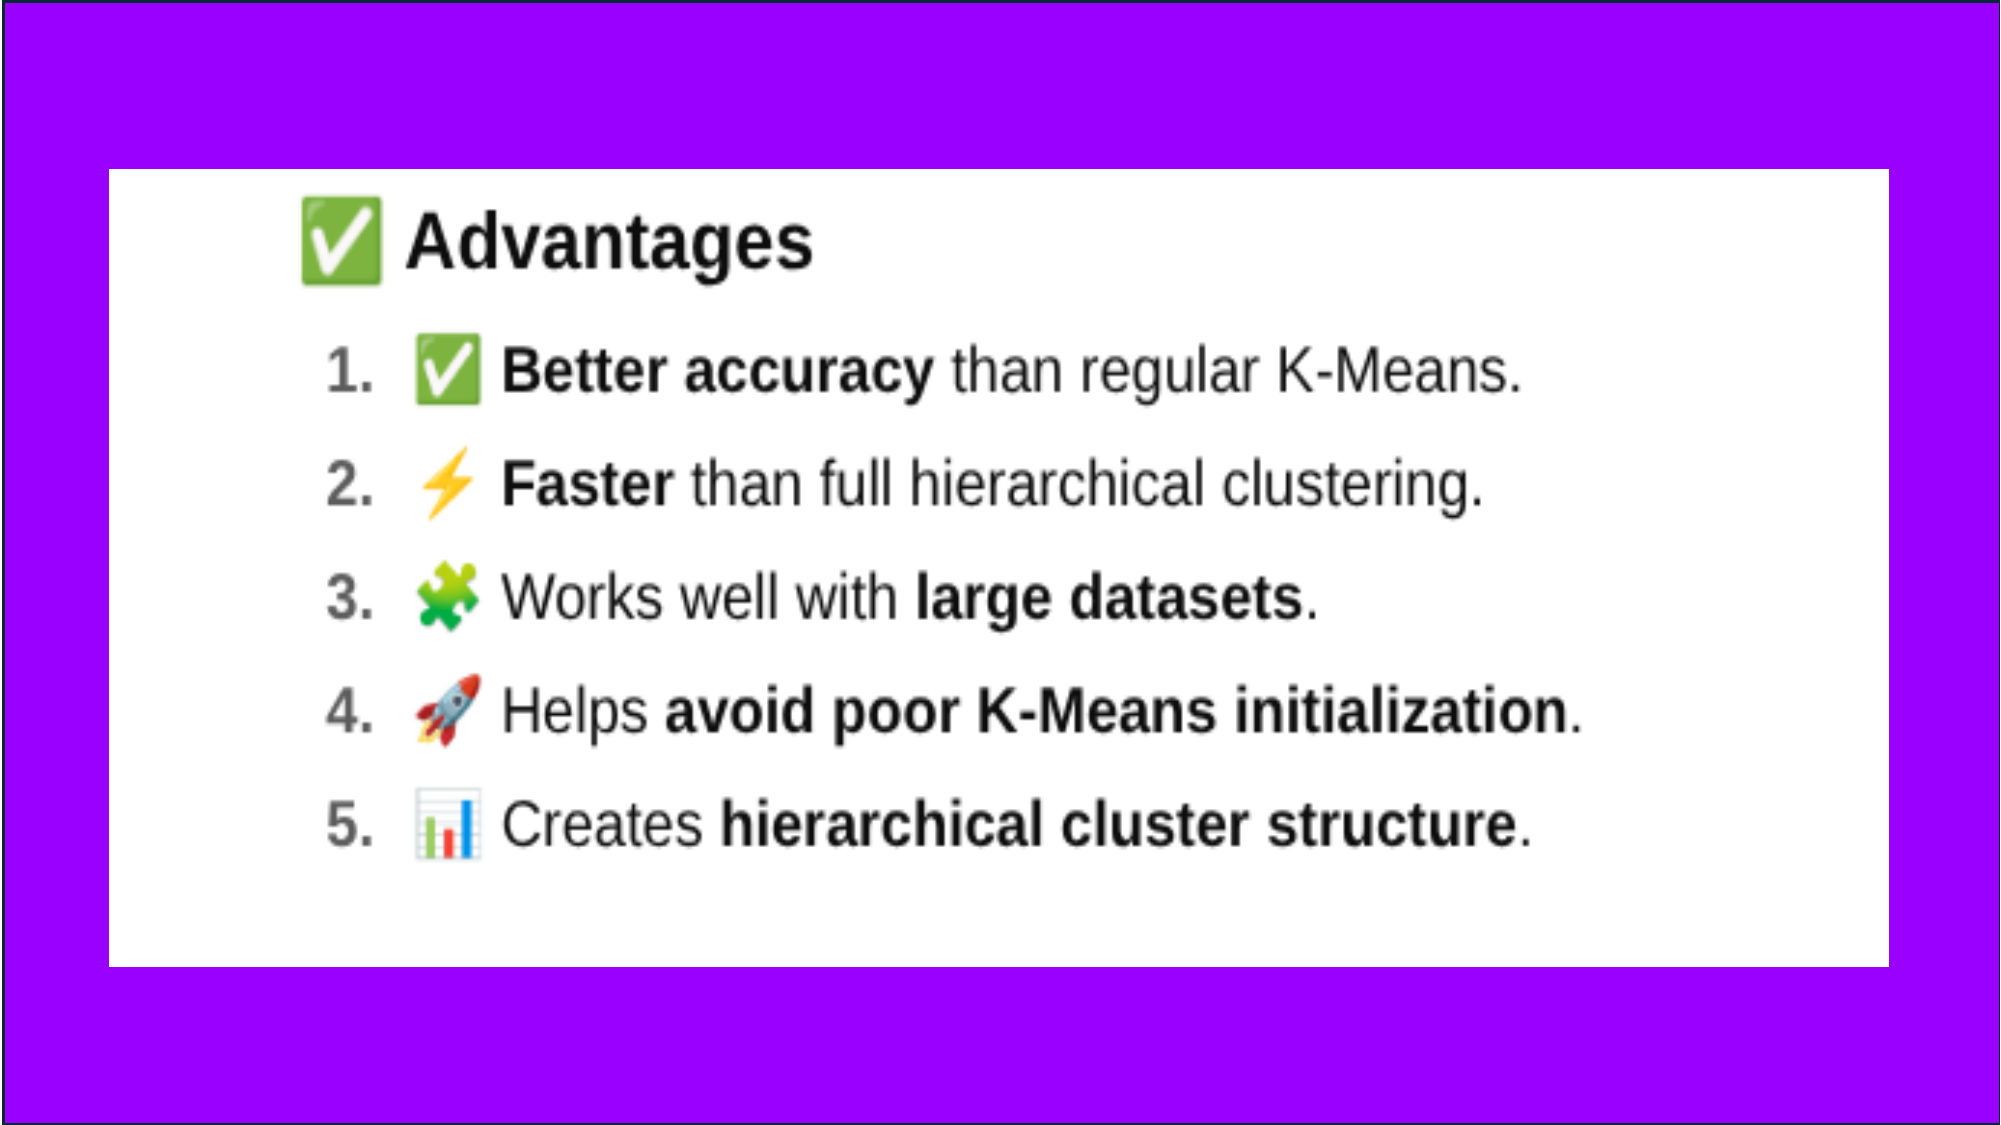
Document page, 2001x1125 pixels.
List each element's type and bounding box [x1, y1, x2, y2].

picture [108, 169, 1889, 968]
text_box [3, 0, 2000, 1125]
